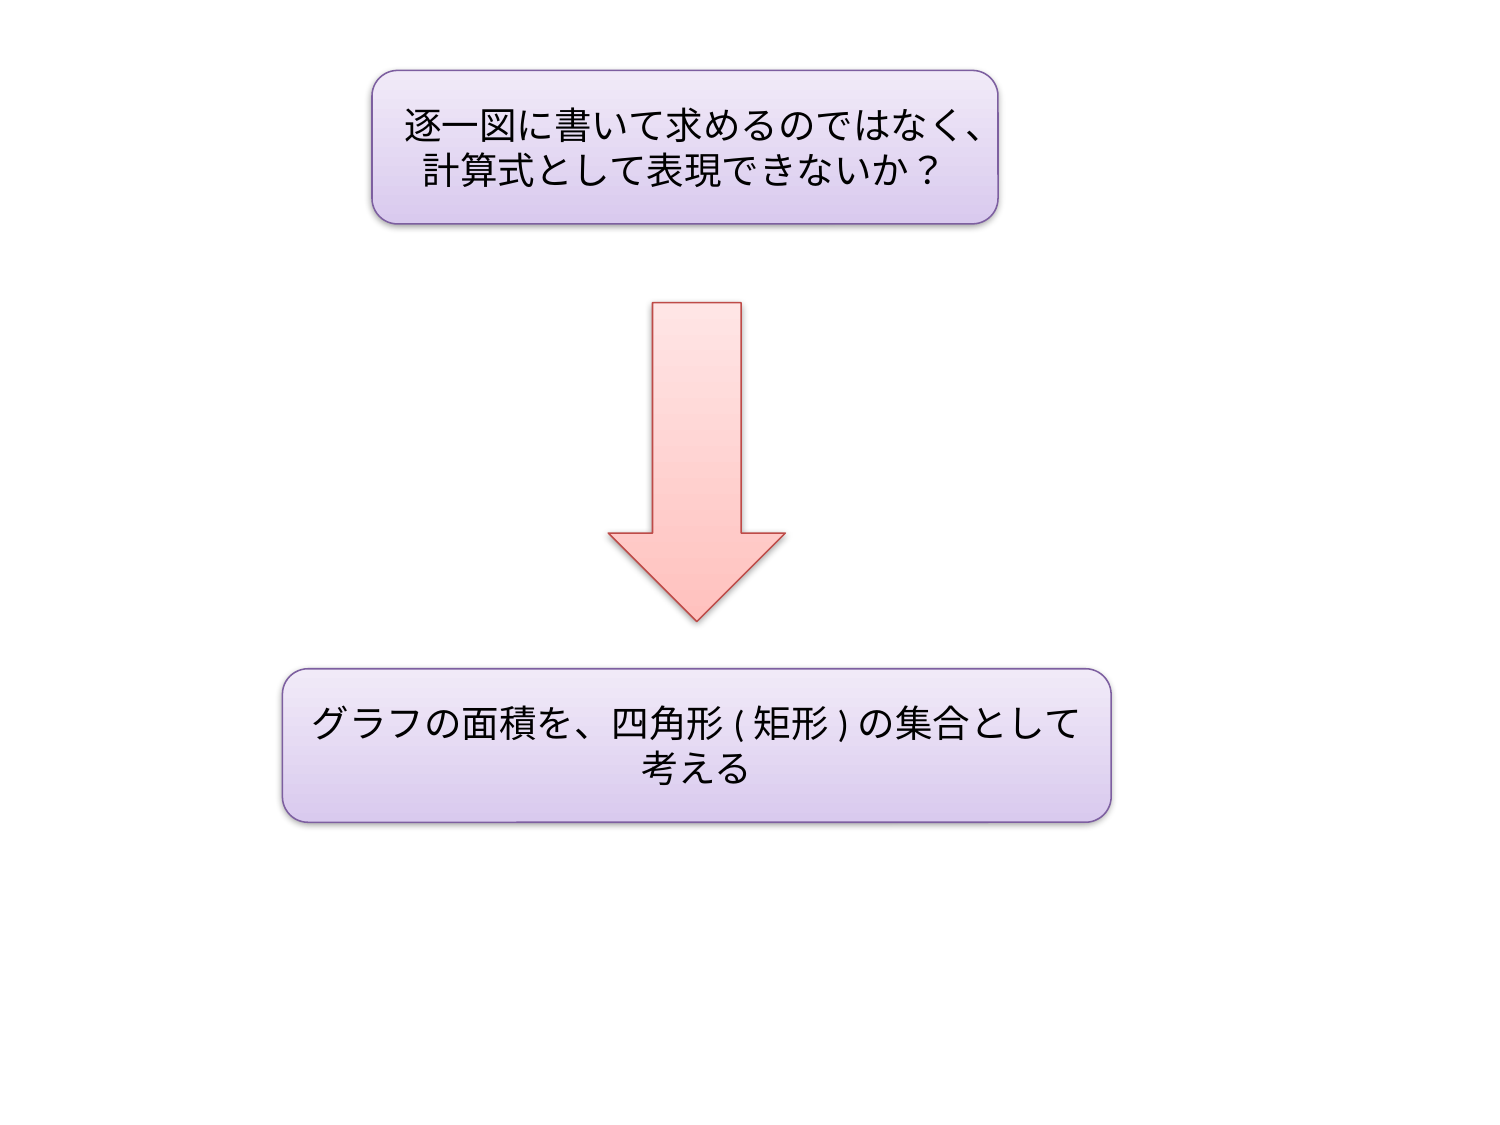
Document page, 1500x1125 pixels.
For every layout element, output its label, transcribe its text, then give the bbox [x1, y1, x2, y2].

text_box グラフの面積を、四角形(矩形)の集合として考える [281, 667, 1112, 824]
text_box 逐一図に書いて求めるのではなく、 計算式として表現できないか？ [371, 69, 999, 225]
text_box [607, 301, 787, 623]
